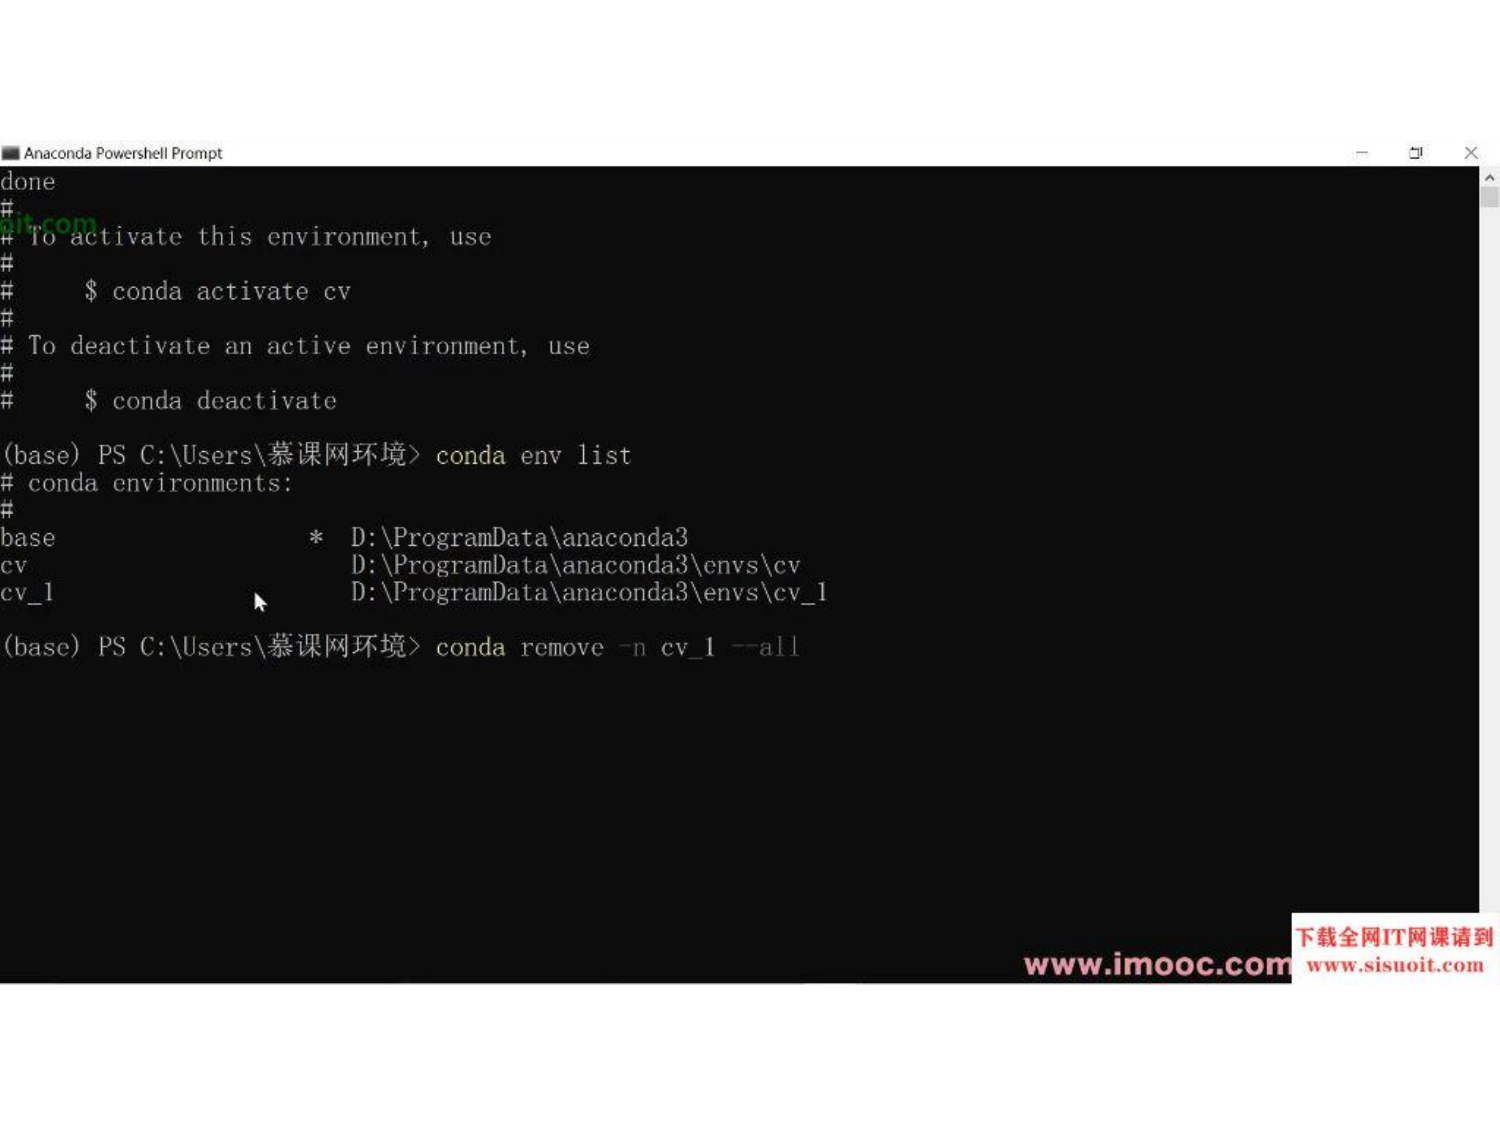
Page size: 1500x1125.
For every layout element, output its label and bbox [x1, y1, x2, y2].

picture [0, 140, 1500, 985]
